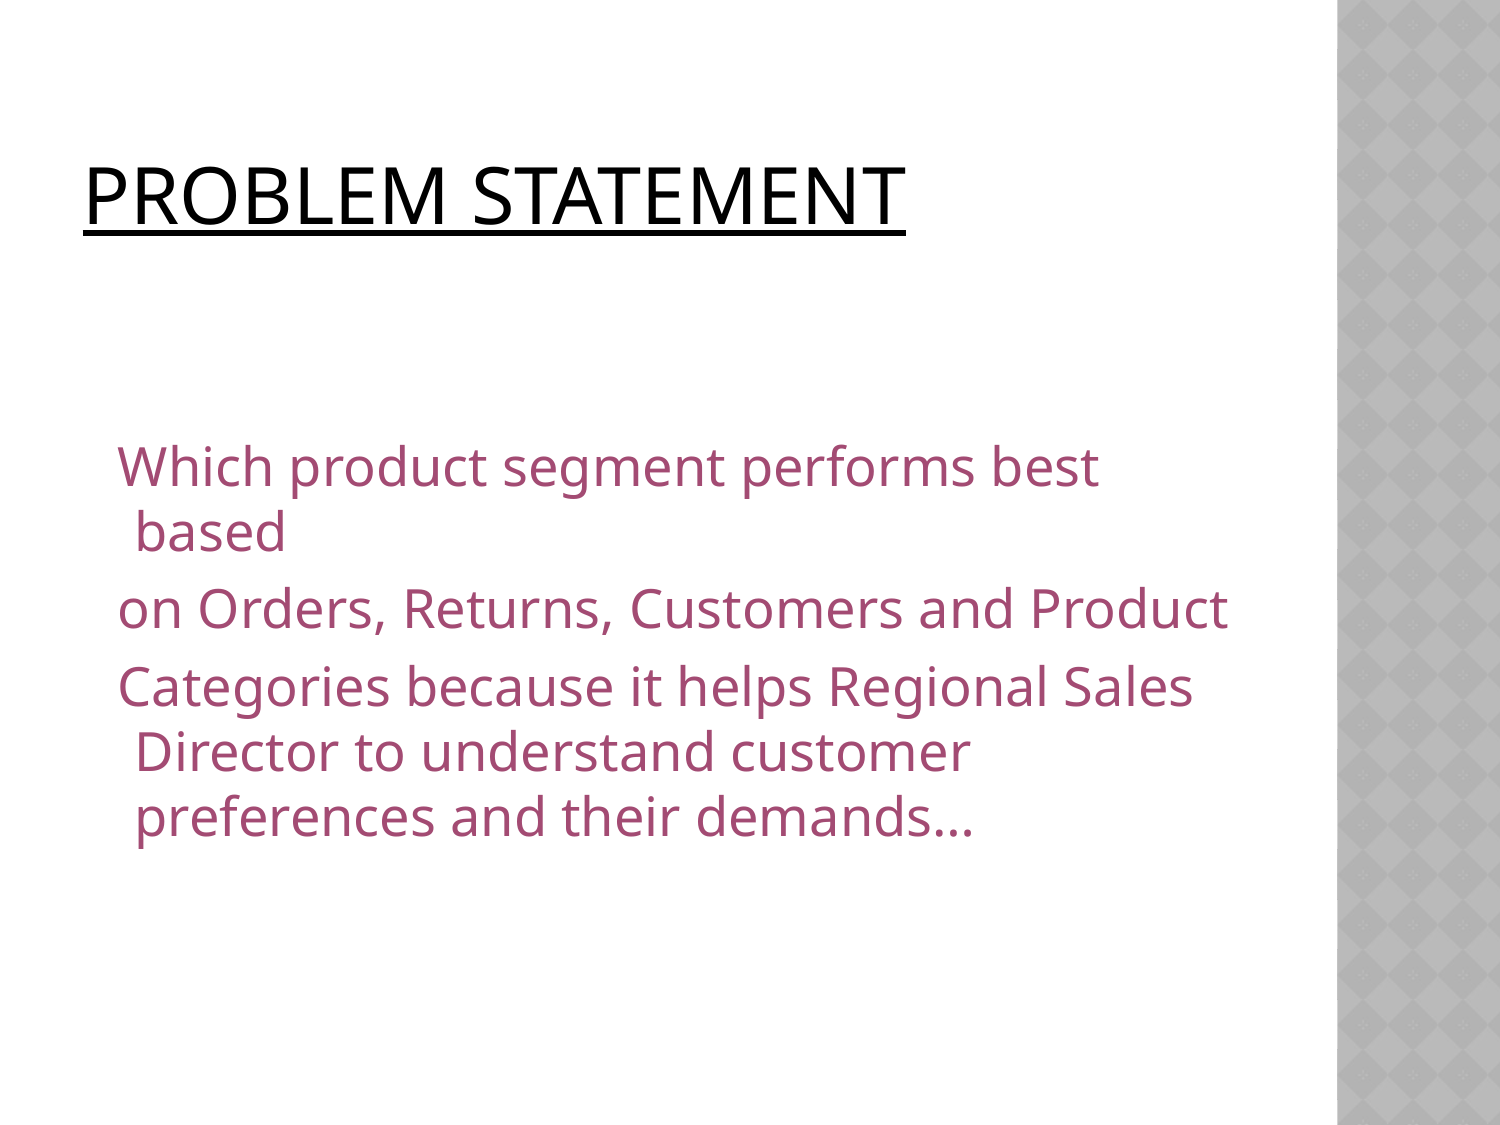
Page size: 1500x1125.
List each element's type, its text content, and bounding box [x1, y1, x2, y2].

list Which product segment performs best based on Orders, Returns, Customers and Product Categories because it helps Regional Sales Director to understand customer preferences and their demands… [75, 425, 1263, 888]
title Problem statement [75, 52, 1263, 240]
